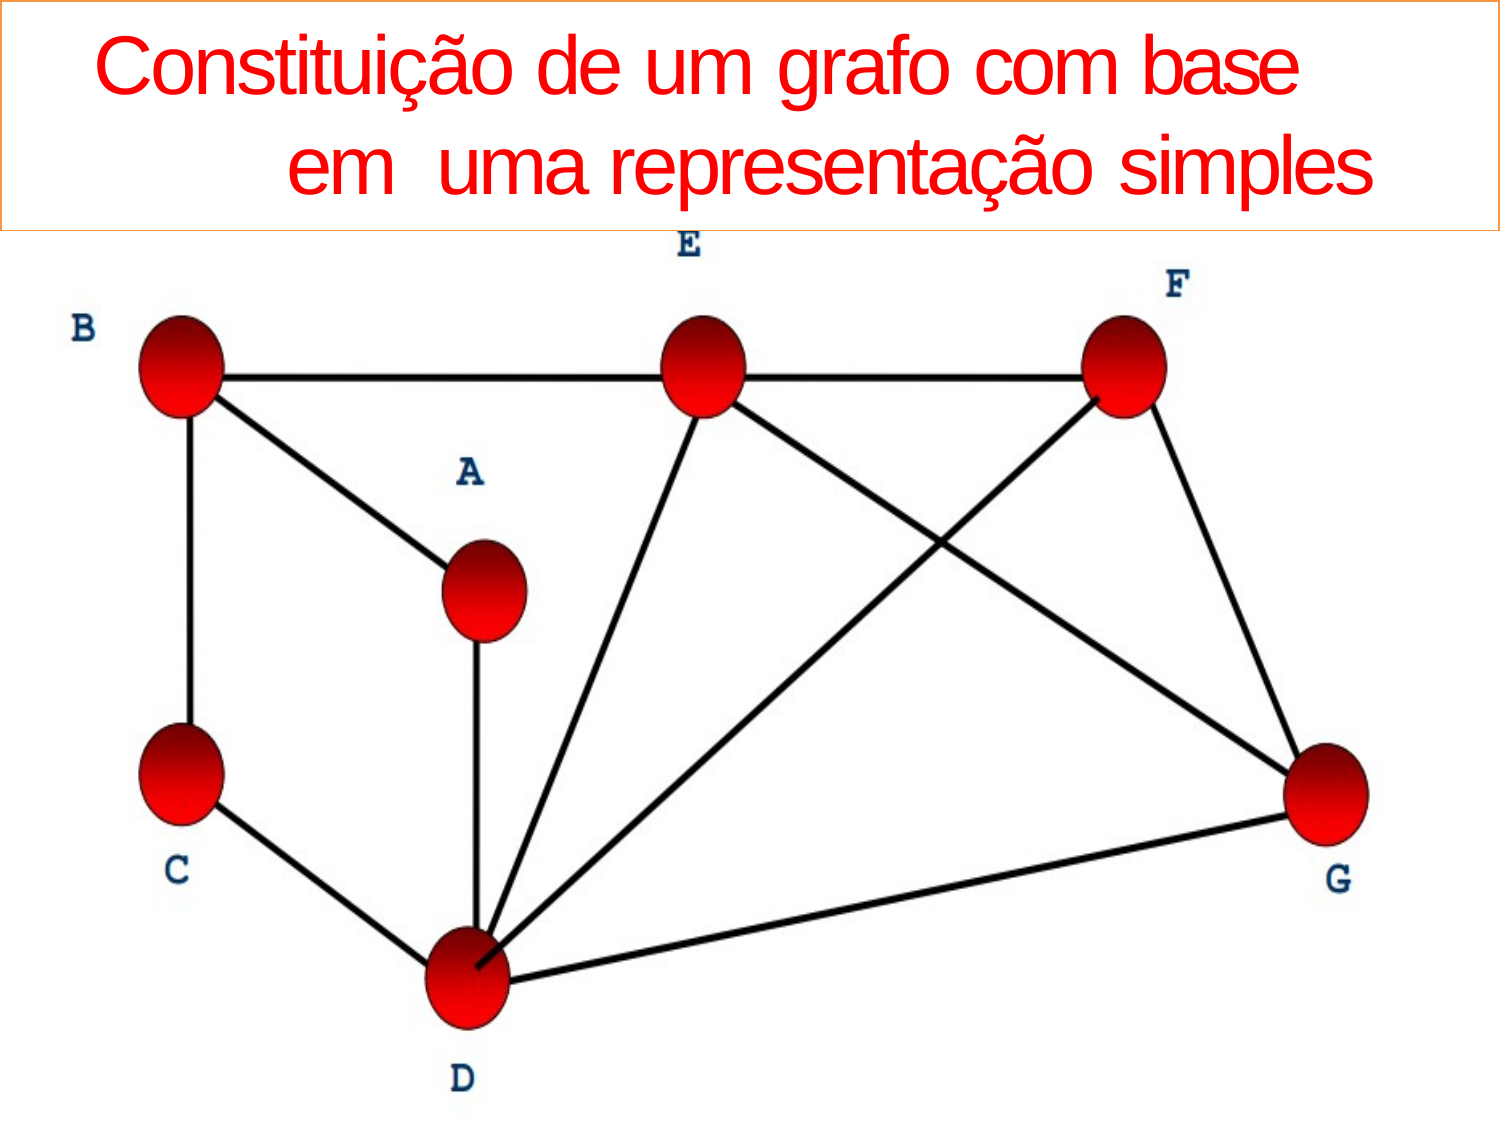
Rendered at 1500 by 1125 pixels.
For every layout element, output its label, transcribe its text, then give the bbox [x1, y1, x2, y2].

title Constituição de um grafo com base em uma representação simples [91, 8, 1409, 212]
text_box [0, 231, 1500, 1125]
text_box [0, 0, 1500, 231]
